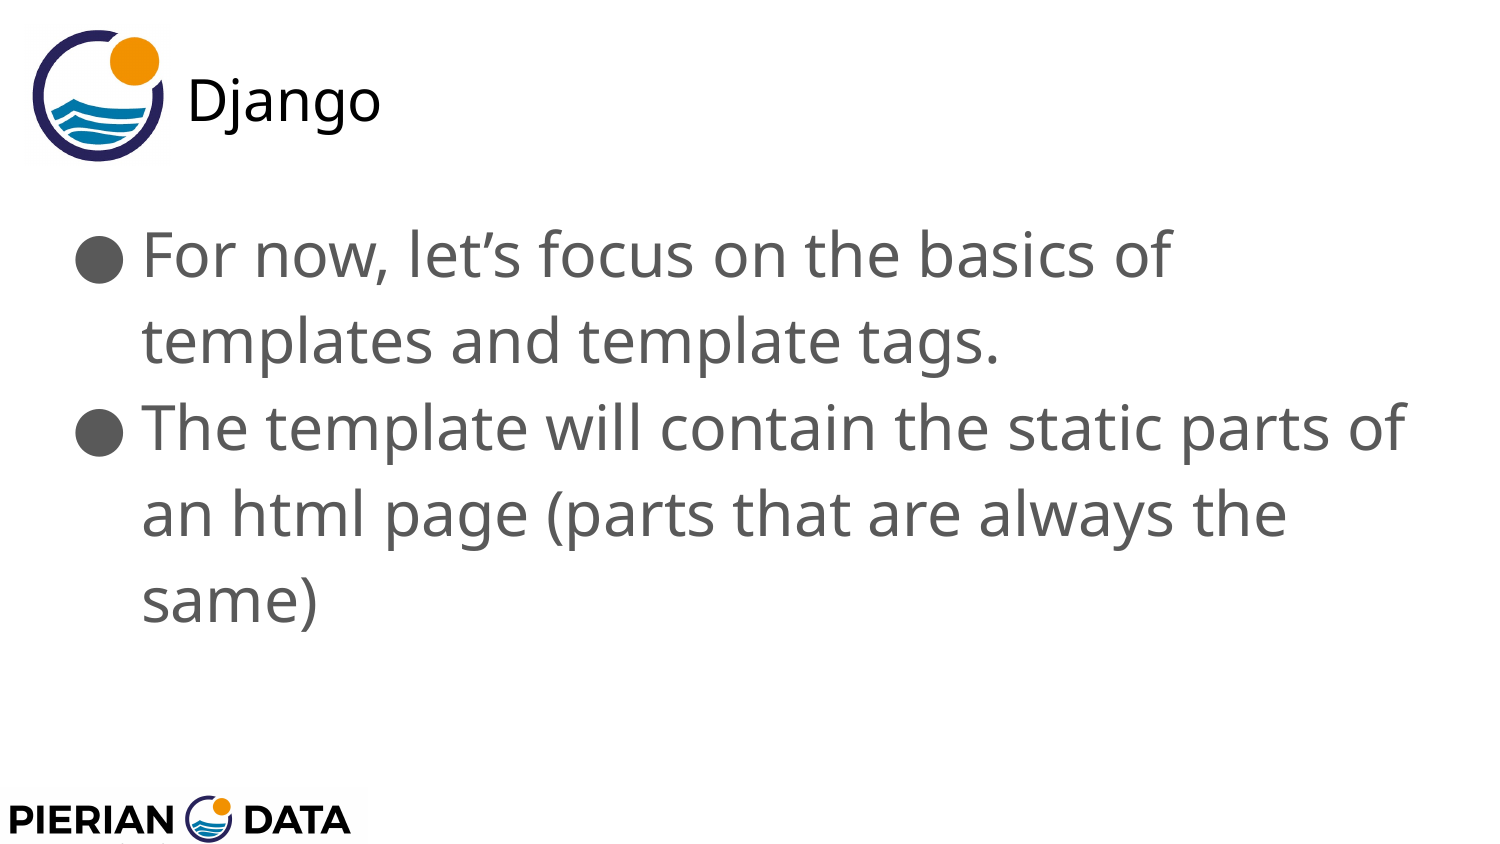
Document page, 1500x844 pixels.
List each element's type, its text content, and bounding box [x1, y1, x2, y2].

list For now, let’s focus on the basics of templates and template tags. The template will contain the static parts of an html page (parts that are always the same) [51, 189, 1478, 750]
picture [0, 787, 368, 844]
title Django [176, 48, 1449, 143]
picture [24, 24, 172, 167]
